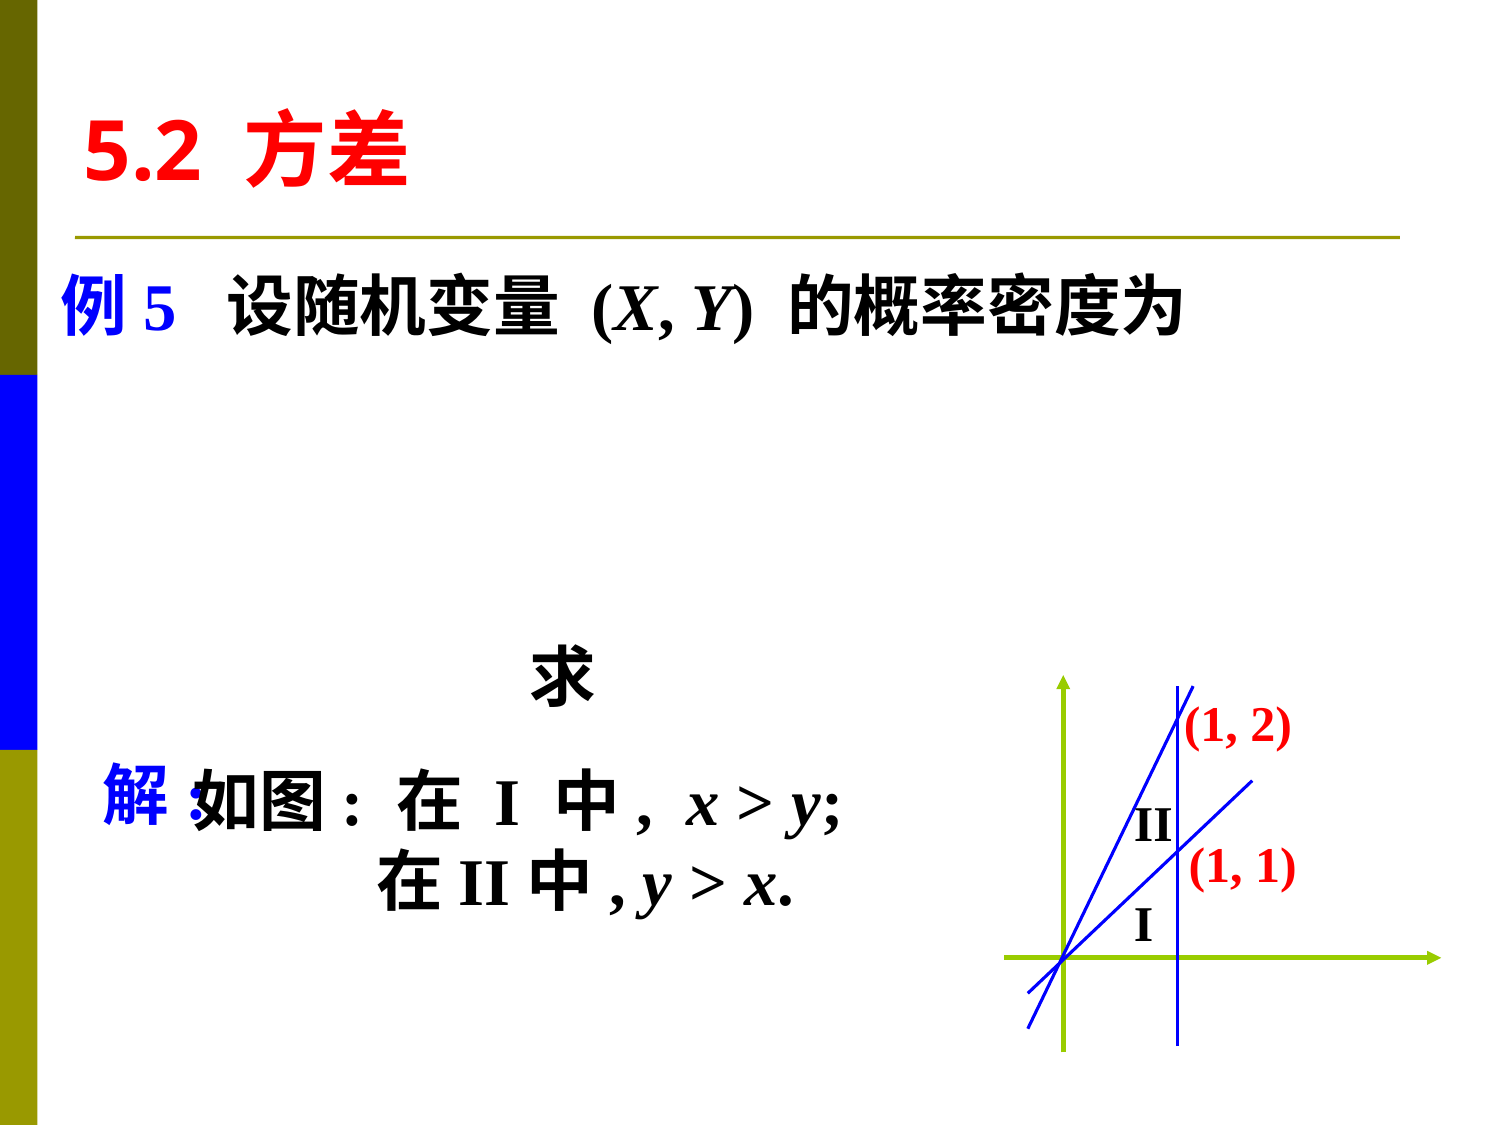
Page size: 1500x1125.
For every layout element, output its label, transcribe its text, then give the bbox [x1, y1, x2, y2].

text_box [1004, 675, 1442, 1053]
text_box 如图: 在 I 中, x > y; 在II中, y > x. [177, 751, 875, 927]
text_box 例5 设随机变量 (X, Y) 的概率密度为 [46, 256, 1203, 352]
text_box 5.2 方差 [68, 90, 445, 205]
text_box 解: [87, 745, 239, 840]
